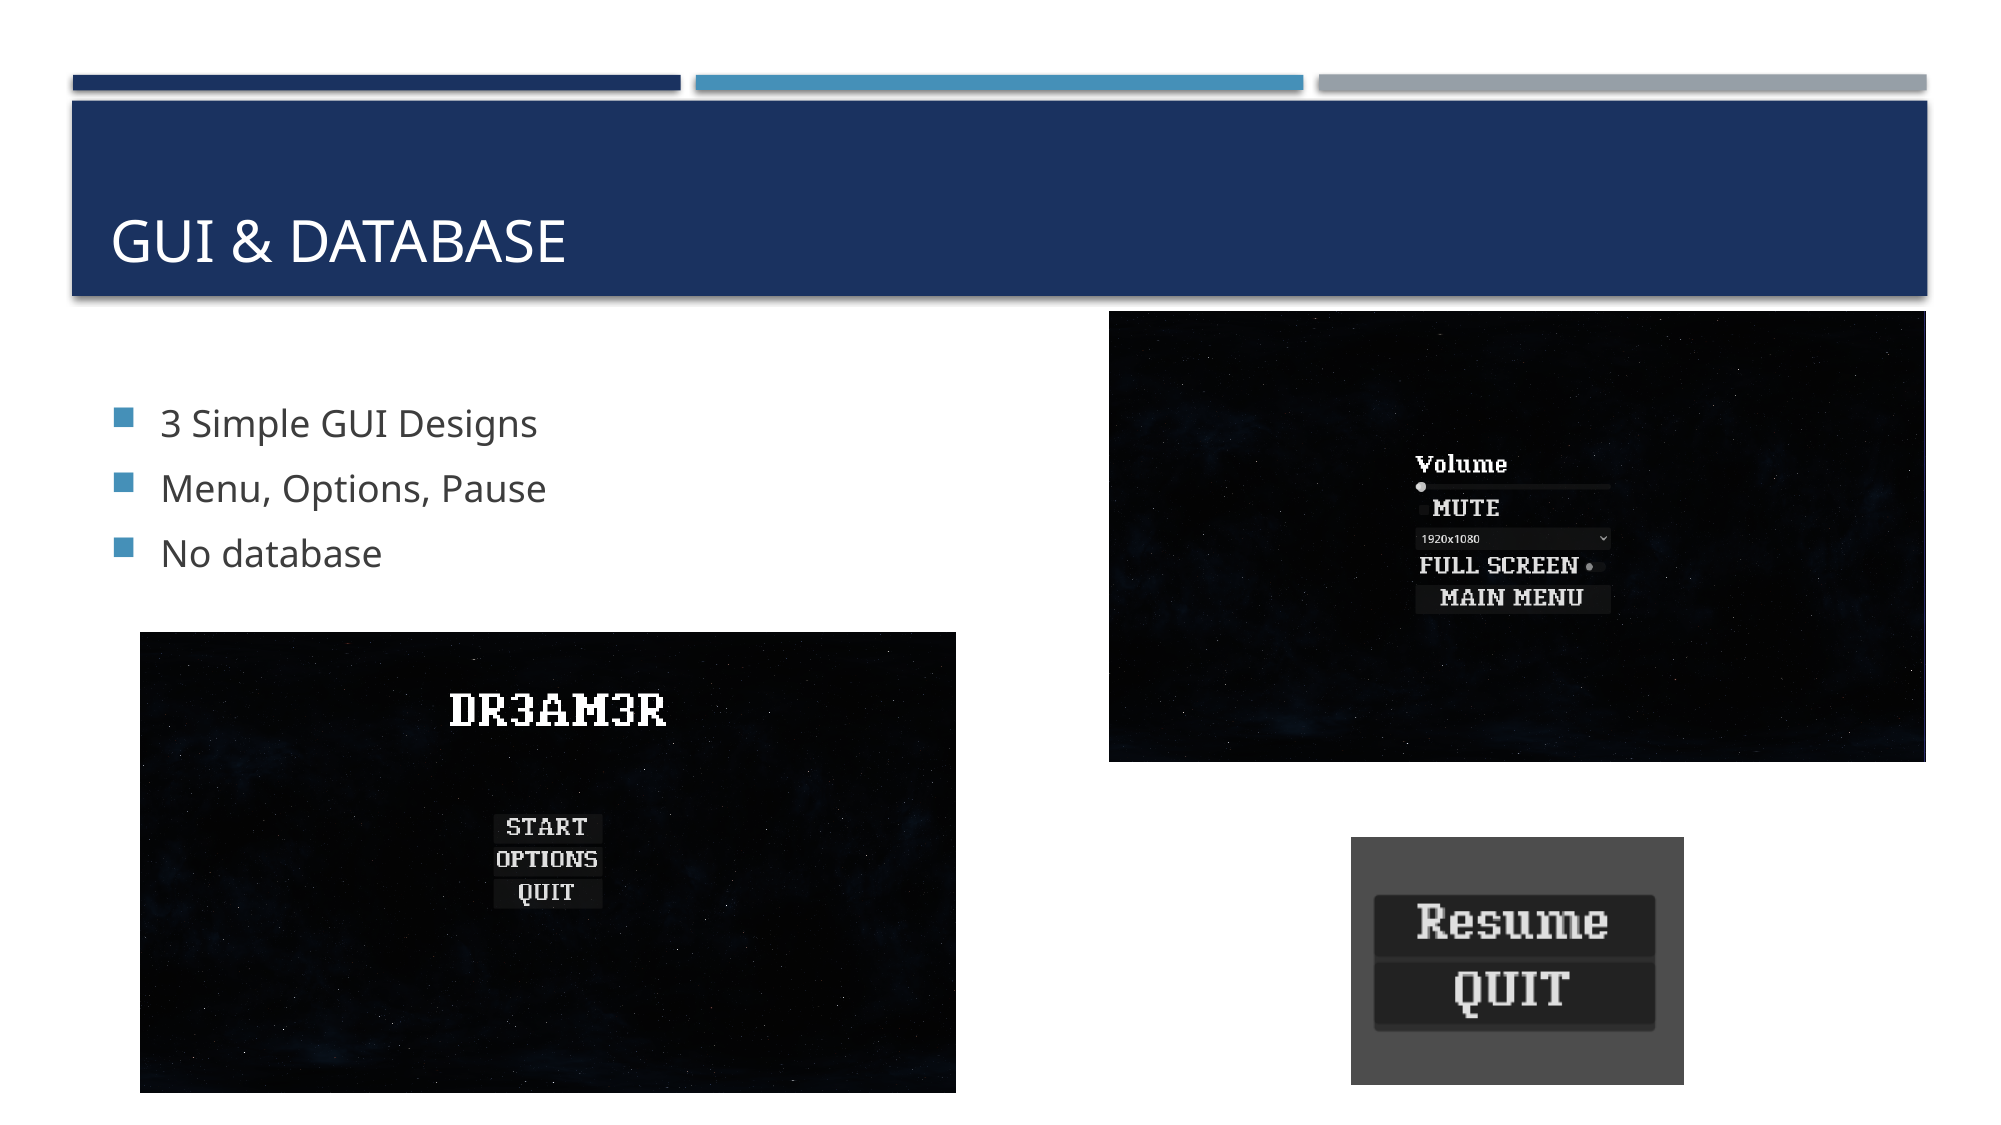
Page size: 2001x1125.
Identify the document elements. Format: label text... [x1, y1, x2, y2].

picture [1109, 310, 1926, 762]
list 3 Simple GUI Designs Menu, Options, Pause No database [95, 357, 1034, 618]
picture [1351, 837, 1684, 1085]
picture [139, 632, 957, 1093]
title GUI & Database [95, 115, 1905, 282]
